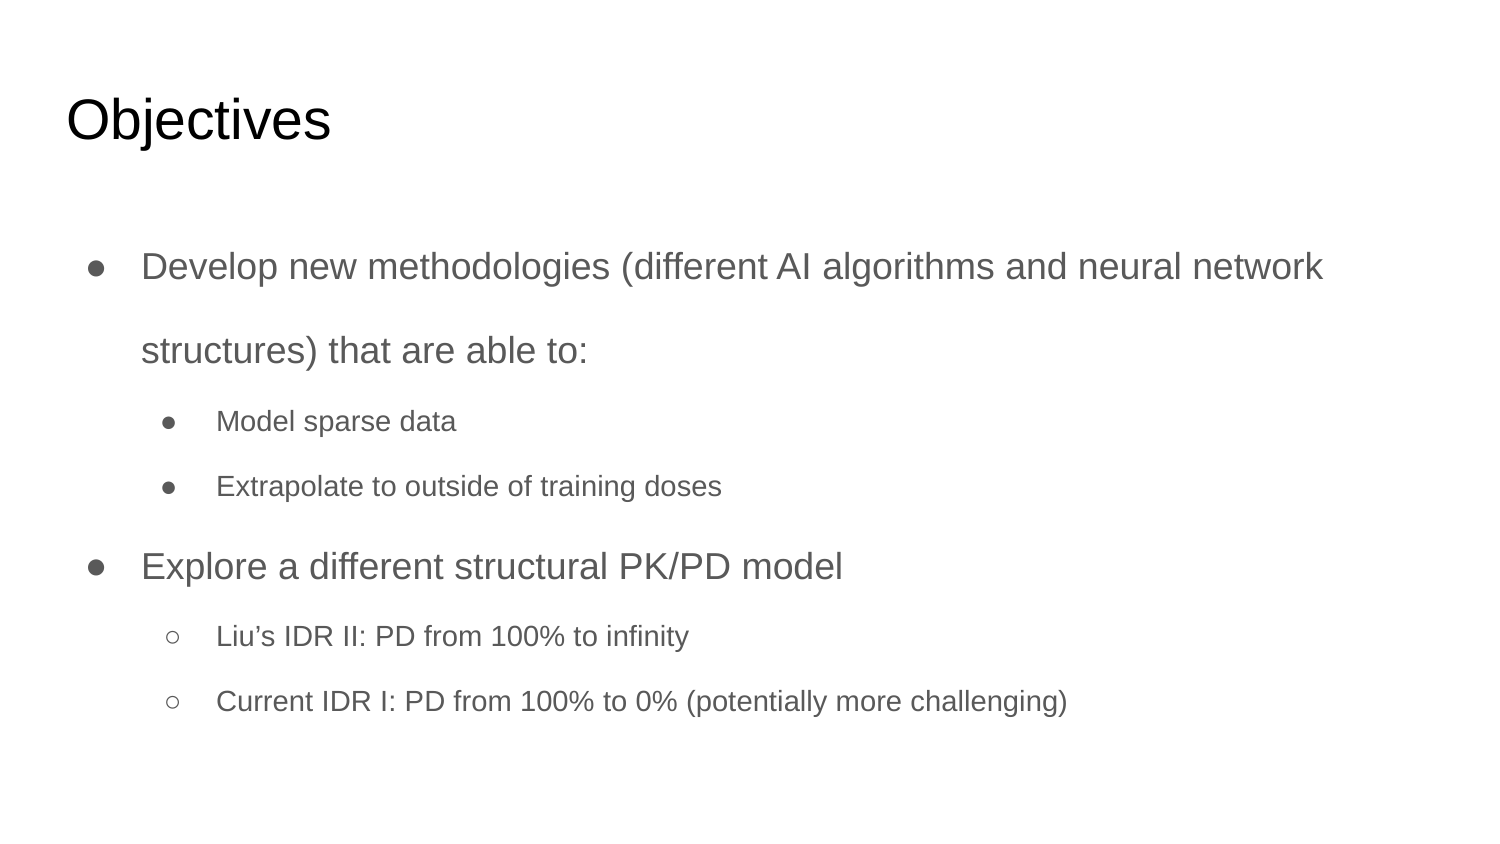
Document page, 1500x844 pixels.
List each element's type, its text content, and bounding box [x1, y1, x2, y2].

title Objectives [51, 72, 1449, 167]
list Develop new methodologies (different AI algorithms and neural network structures) that are able to: Model sparse data Extrapolate to outside of training doses Explore a different structural PK/PD model Liu’s IDR II: PD from 100% to infinity Current IDR I: PD from 100% to 0% (potentially more challenging) [51, 189, 1449, 750]
